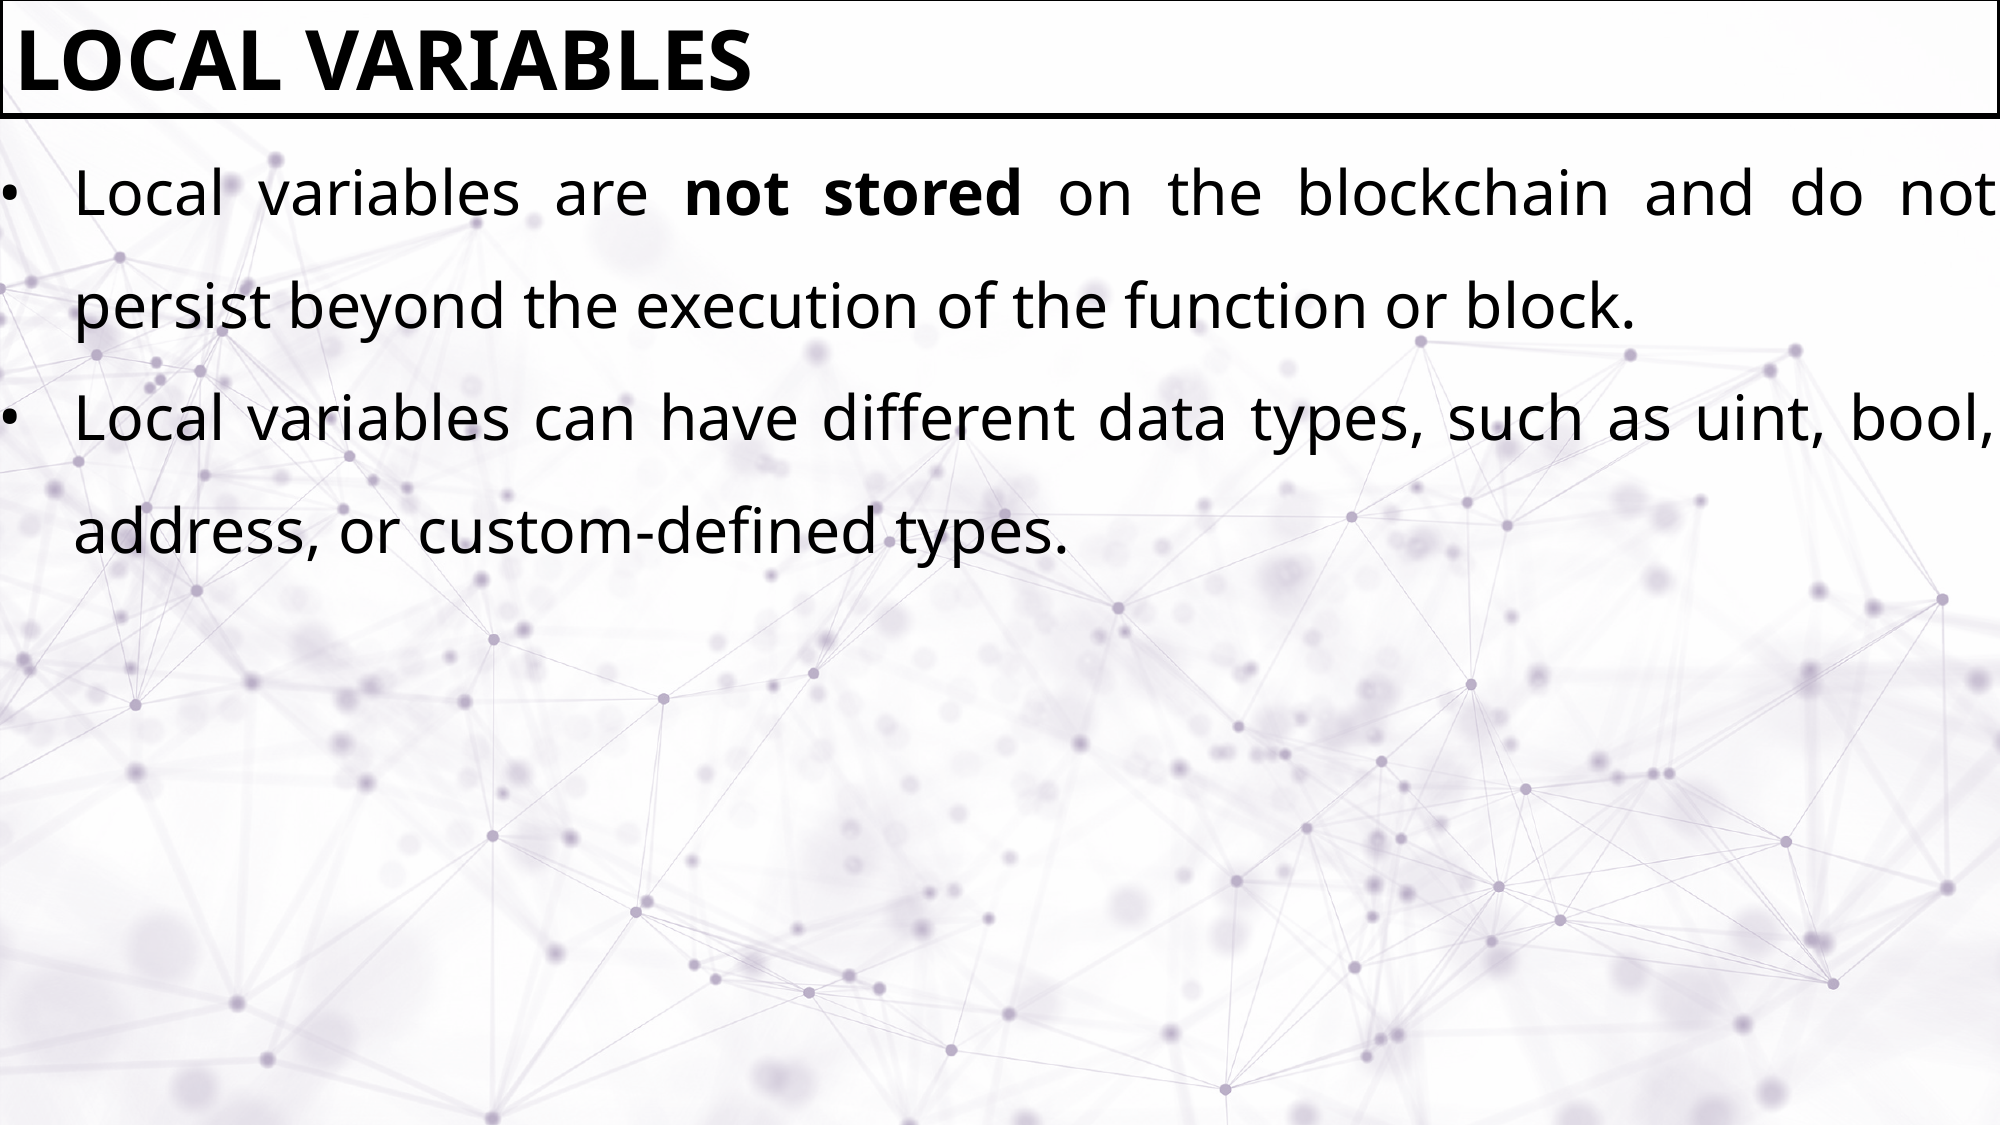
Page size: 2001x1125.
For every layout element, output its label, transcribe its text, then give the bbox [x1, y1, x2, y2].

text_box LOCAL VARIABLES [0, 0, 2000, 116]
text_box Local variables are not stored on the blockchain and do not persist beyond the execution of the function or block. Local variables can have different data types, such as uint, bool, address, or custom-defined types. [0, 115, 1999, 566]
